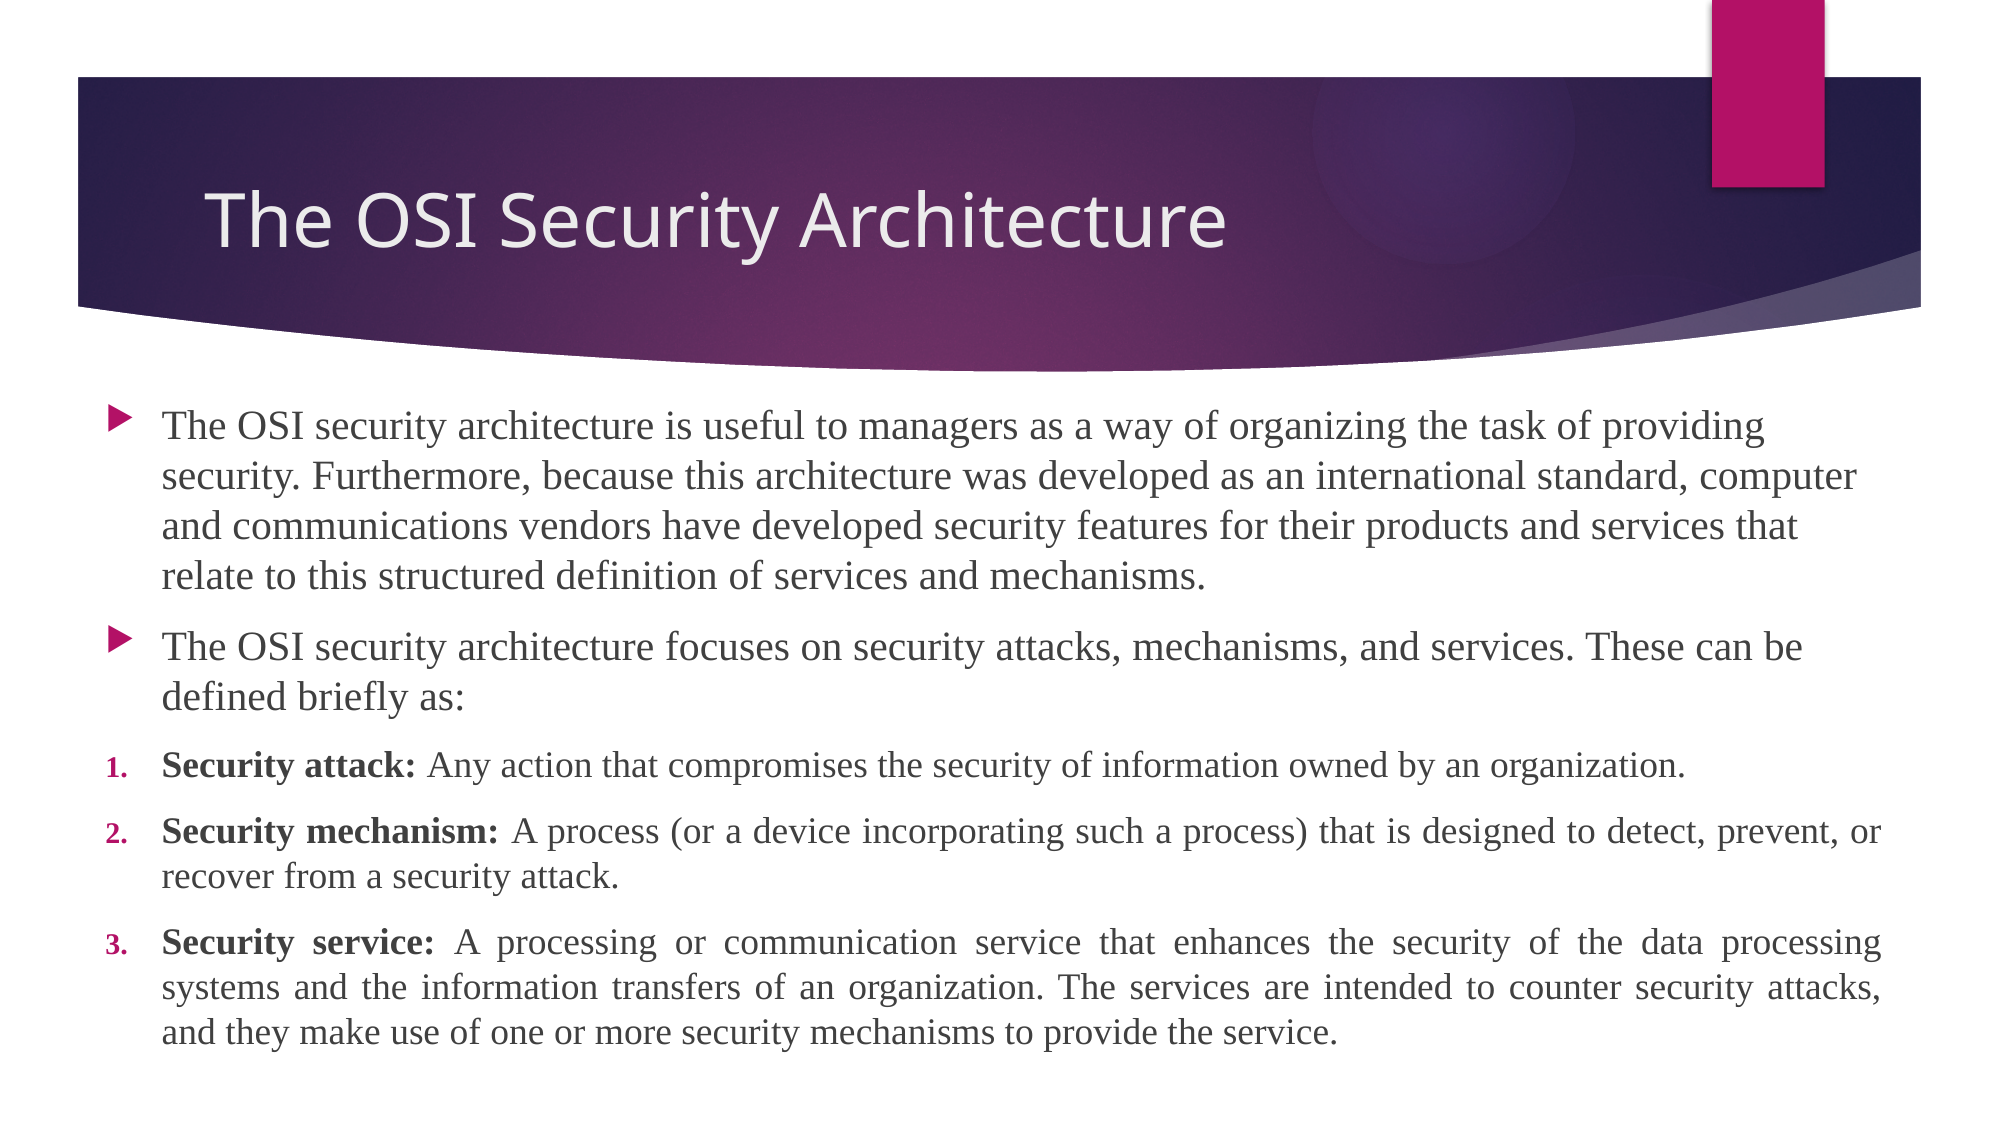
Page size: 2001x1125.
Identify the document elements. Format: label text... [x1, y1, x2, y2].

list The OSI security architecture is useful to managers as a way of organizing the task of providing security. Furthermore, because this architecture was developed as an international standard, computer and communications vendors have developed security features for their products and services that relate to this structured definition of services and mechanisms. The OSI security architecture focuses on security attacks, mechanisms, and services. These can be defined briefly as: Security attack: Any action that compromises the security of information owned by an organization. Security mechanism: A process (or a device incorporating such a process) that is designed to detect, prevent, or recover from a security attack. Security service: A processing or communication service that enhances the security of the data processing systems and the information transfers of an organization. The services are intended to counter security attacks, and they make use of one or more security mechanisms to provide the service. [90, 390, 1899, 1081]
title The OSI Security Architecture [189, 159, 1627, 276]
